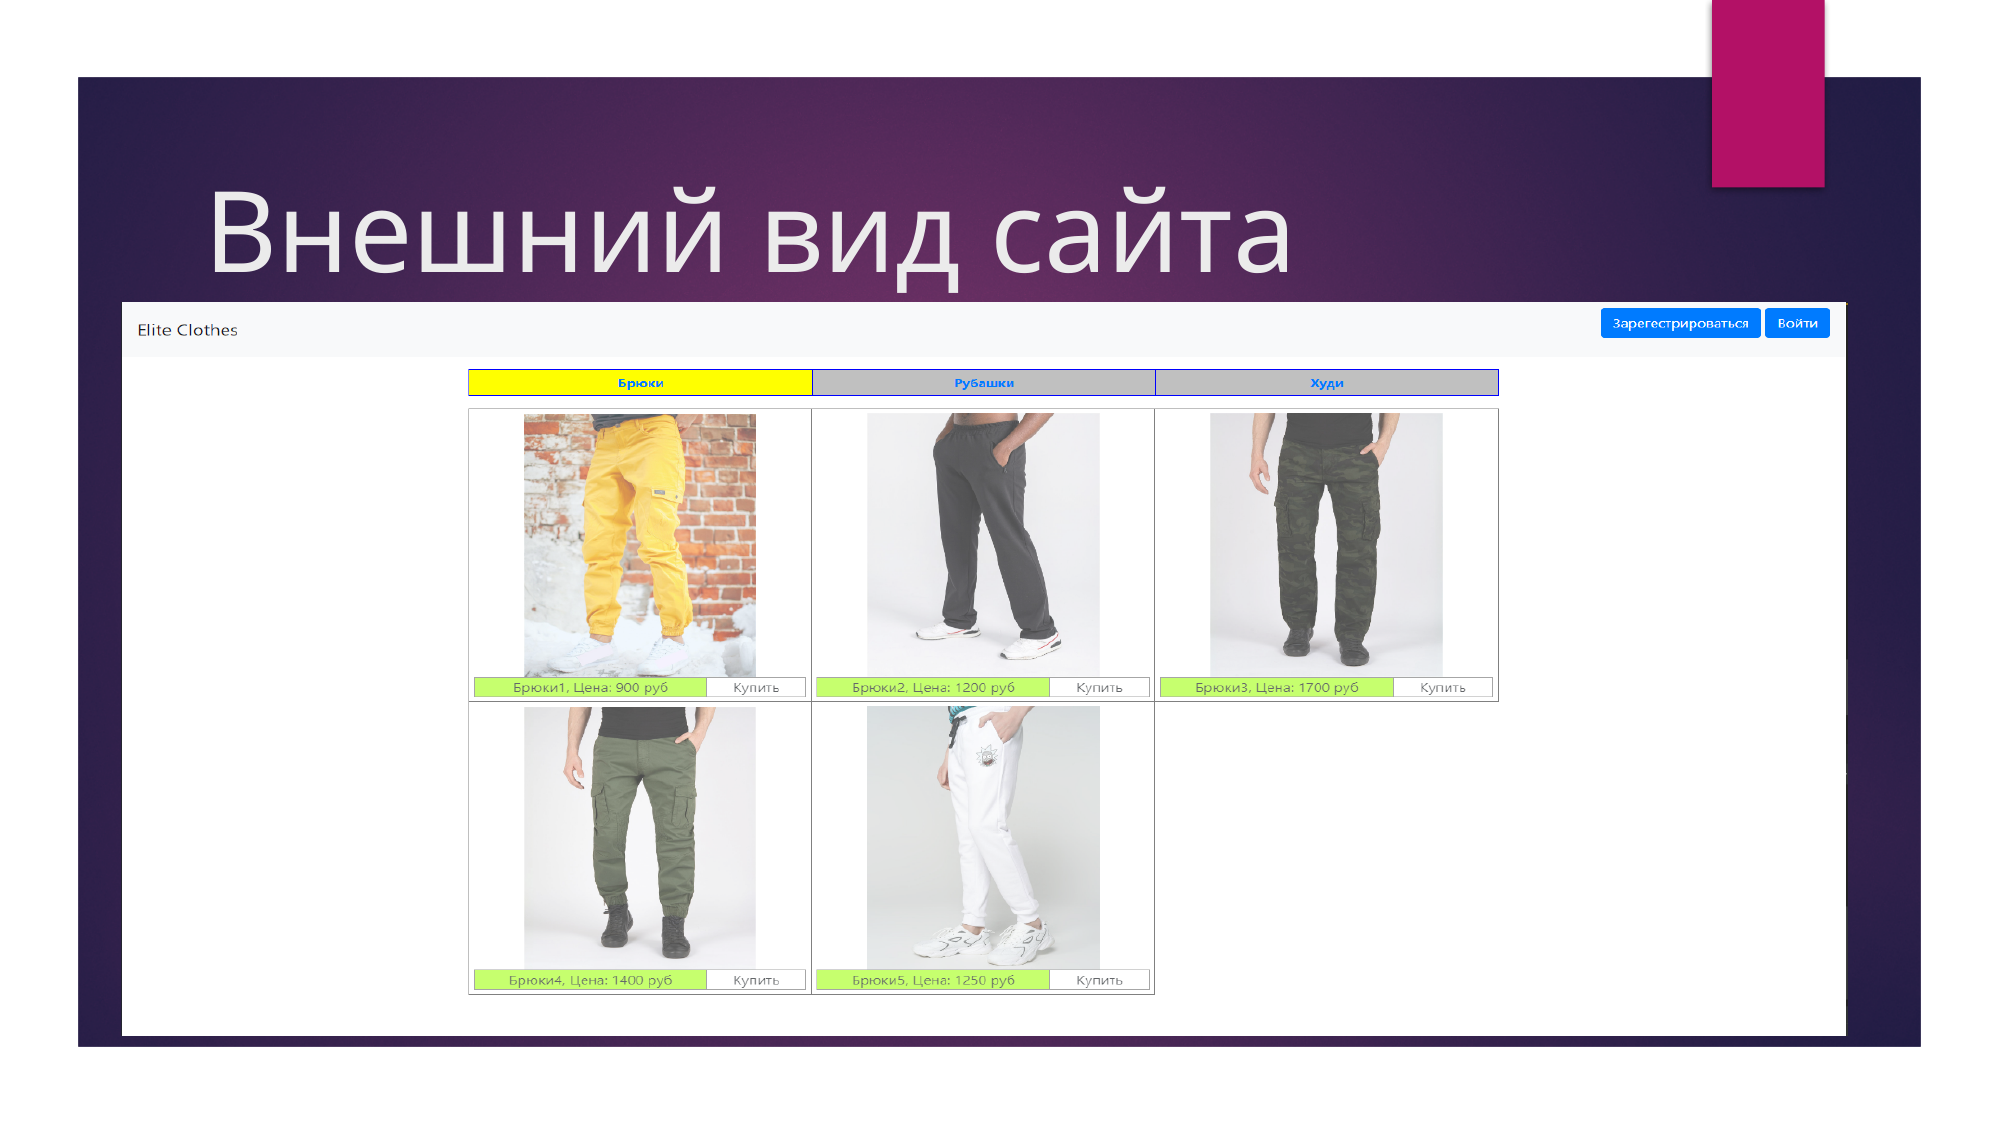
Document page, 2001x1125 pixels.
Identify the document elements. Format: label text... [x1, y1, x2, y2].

title Внешний вид сайта [189, 139, 1638, 299]
picture [121, 301, 1848, 1036]
